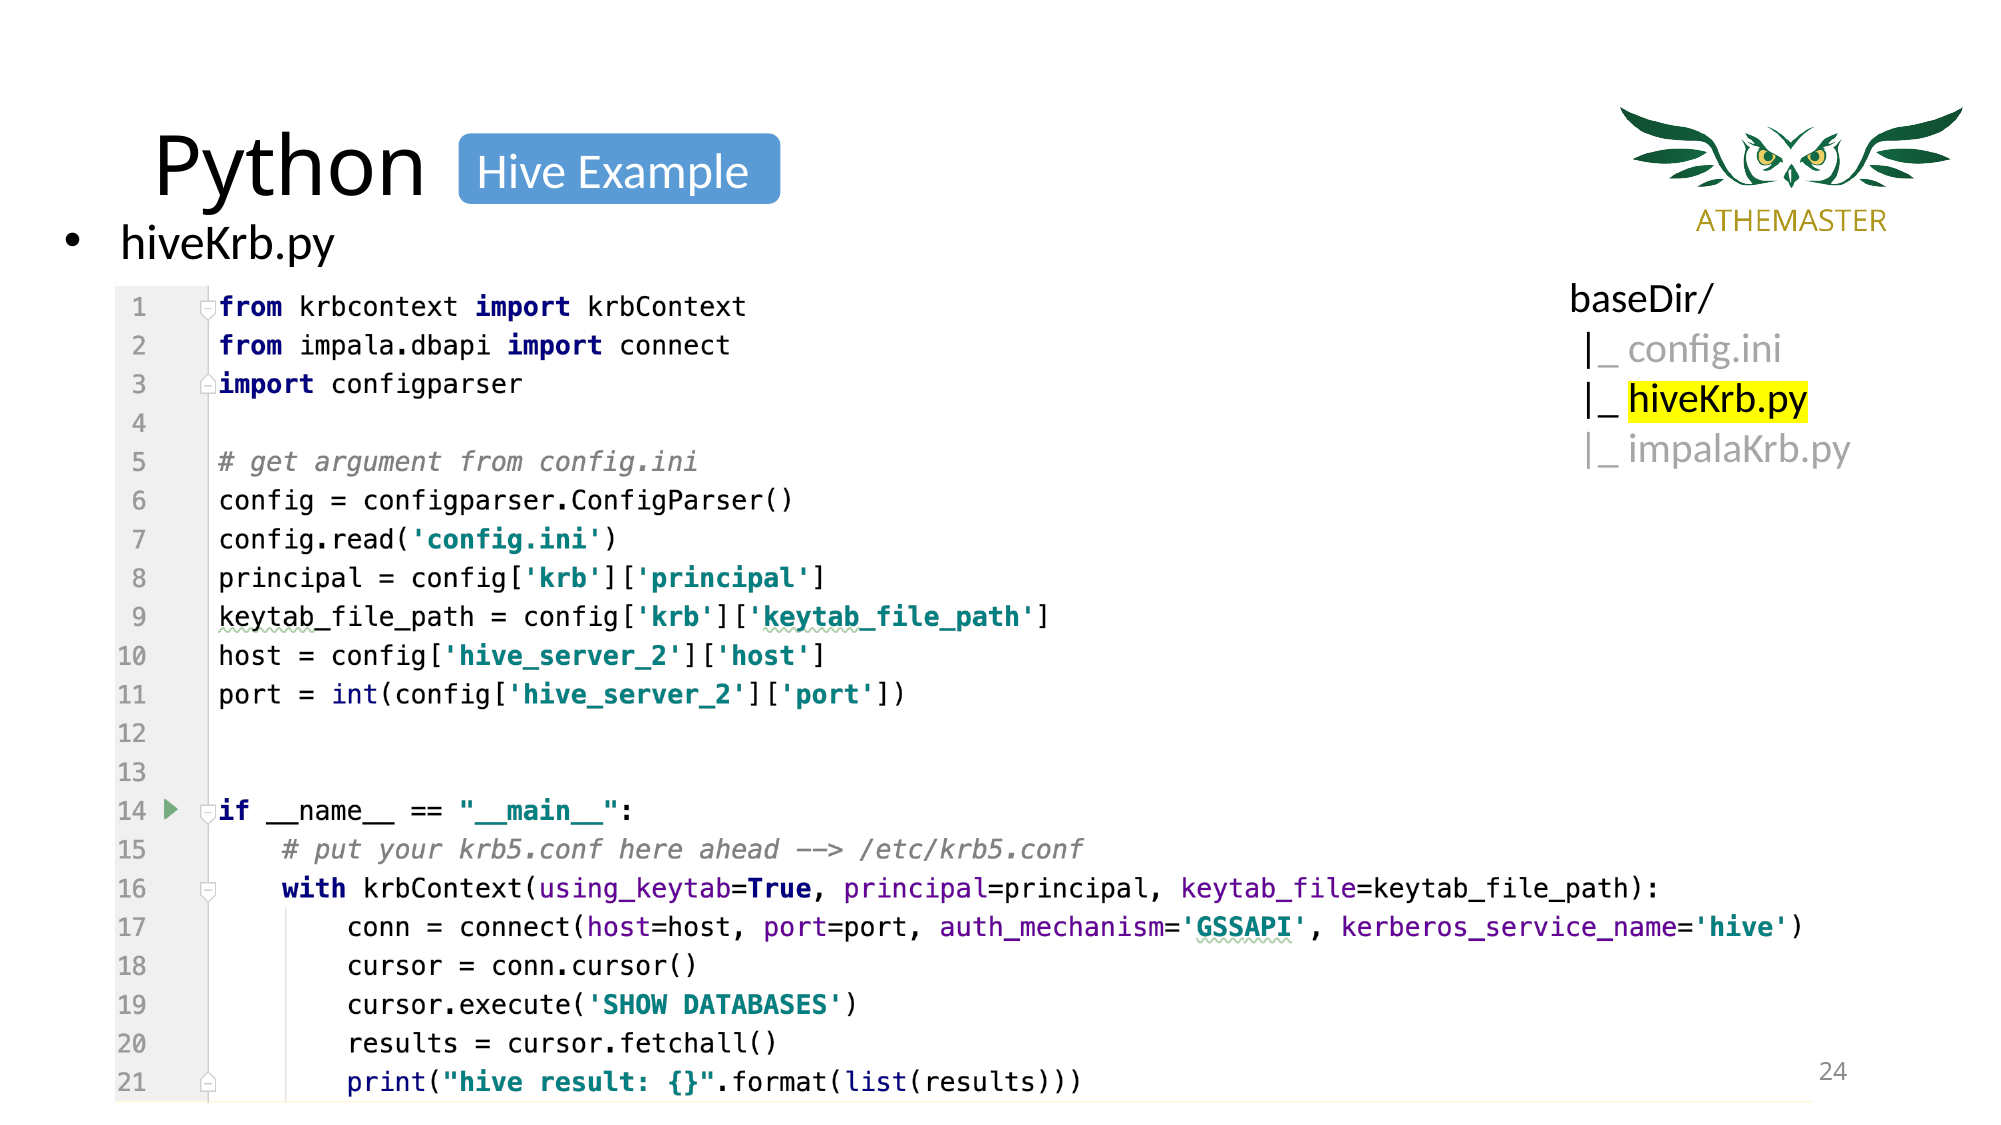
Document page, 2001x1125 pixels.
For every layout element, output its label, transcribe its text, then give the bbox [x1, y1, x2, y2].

picture [115, 286, 1813, 1103]
text_box Hive Example [457, 132, 782, 205]
slide_number 24 [1813, 1042, 1863, 1103]
text_box baseDir/ |_ config.ini |_ hiveKrb.py |_ impalaKrb.py [1554, 263, 1960, 528]
text_box hiveKrb.py [49, 201, 137, 277]
picture [1863, 107, 1963, 231]
title Python [137, 59, 1863, 278]
